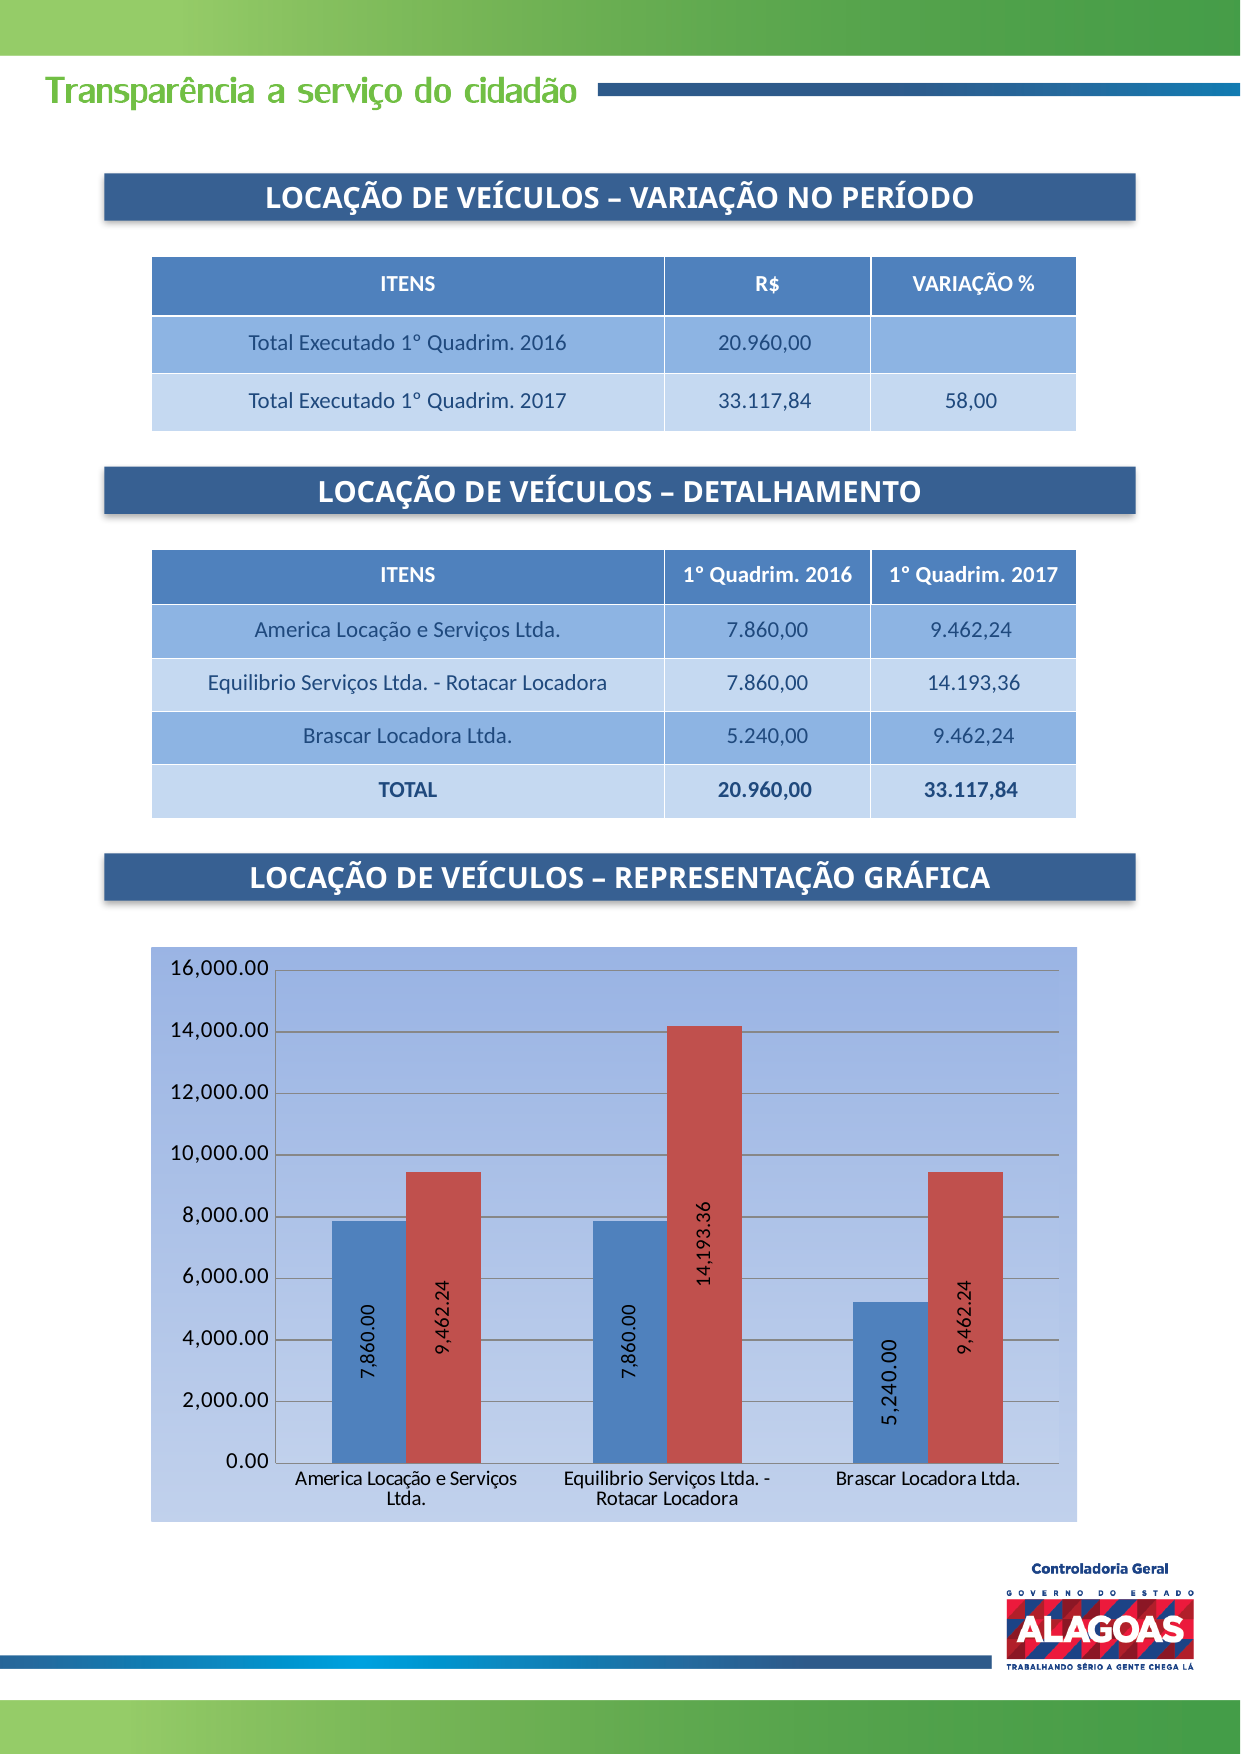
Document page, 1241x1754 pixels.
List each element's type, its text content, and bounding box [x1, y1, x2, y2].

table_header 1º Quadrim. 2017 [872, 550, 1076, 604]
table_cell 20.960,00 [665, 317, 870, 373]
table_cell 9.462,24 [871, 605, 1076, 658]
table_header R$ [665, 257, 870, 315]
table_header ITENS [152, 550, 664, 604]
table_cell 7.860,00 [665, 605, 870, 658]
table_cell 33.117,84 [871, 765, 1076, 818]
table_cell Brascar Locadora Ltda. [152, 712, 664, 764]
table_cell America Locação e Serviços Ltda. [152, 605, 664, 658]
table_cell 9.462,24 [871, 712, 1076, 764]
table_cell [871, 317, 1076, 373]
table_cell 5.240,00 [665, 712, 870, 764]
table_cell Equilibrio Serviços Ltda. - Rotacar Locadora [152, 659, 664, 711]
table_cell 58,00 [871, 374, 1076, 431]
table_header ITENS [152, 257, 664, 315]
table_cell TOTAL [152, 765, 664, 818]
text_box LOCAÇÃO DE VEÍCULOS – REPRESENTAÇÃO GRÁFICA [102, 851, 1138, 903]
table_cell 33.117,84 [665, 374, 870, 431]
text_box LOCAÇÃO DE VEÍCULOS – DETALHAMENTO [102, 465, 1138, 516]
table_cell 7.860,00 [665, 659, 870, 711]
table_cell Total Executado 1º Quadrim. 2017 [152, 374, 664, 431]
table_cell Total Executado 1º Quadrim. 2016 [152, 317, 664, 373]
text_box LOCAÇÃO DE VEÍCULOS – VARIAÇÃO NO PERÍODO [102, 171, 1138, 223]
table_cell 14.193,36 [871, 659, 1076, 711]
chart [151, 946, 1078, 1522]
picture [0, 0, 1241, 1754]
table_header VARIAÇÃO % [872, 257, 1076, 315]
table_cell 20.960,00 [665, 765, 870, 818]
table_header 1º Quadrim. 2016 [665, 550, 870, 604]
